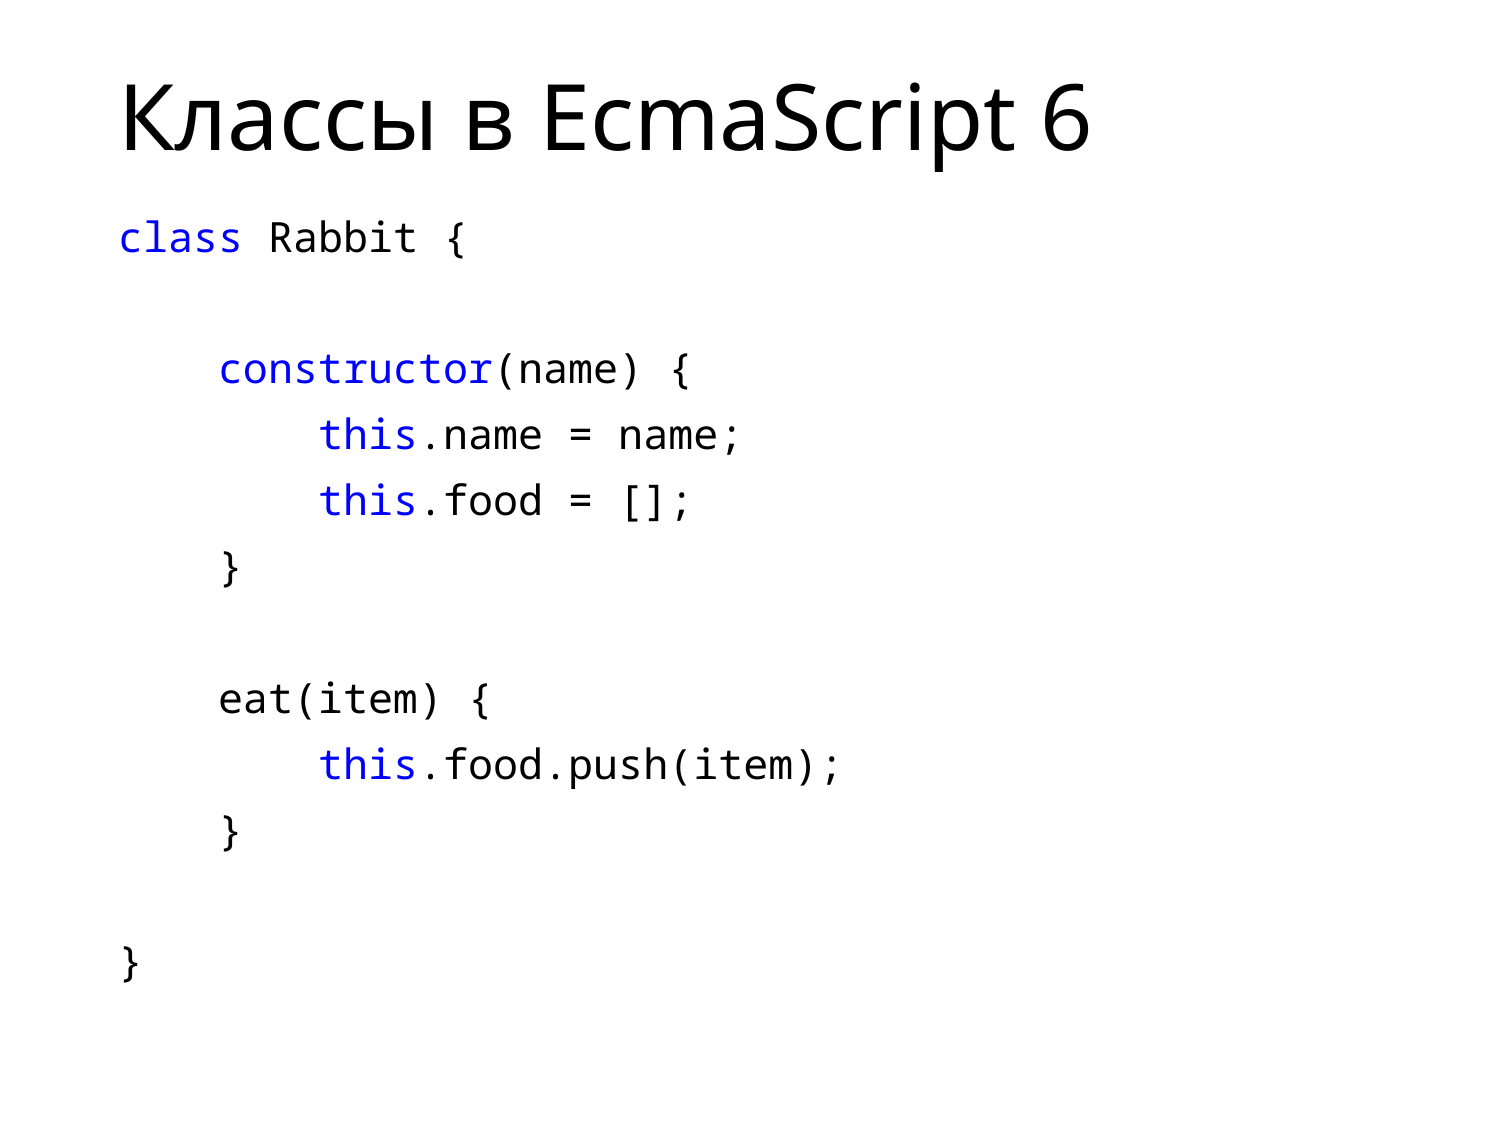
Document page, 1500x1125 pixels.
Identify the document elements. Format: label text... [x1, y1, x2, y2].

list class Rabbit { constructor(name) { this.name = name; this.food = []; } eat(item) { this.food.push(item); } } [103, 208, 1397, 1014]
title Классы в EcmaScript 6 [103, 59, 1397, 183]
